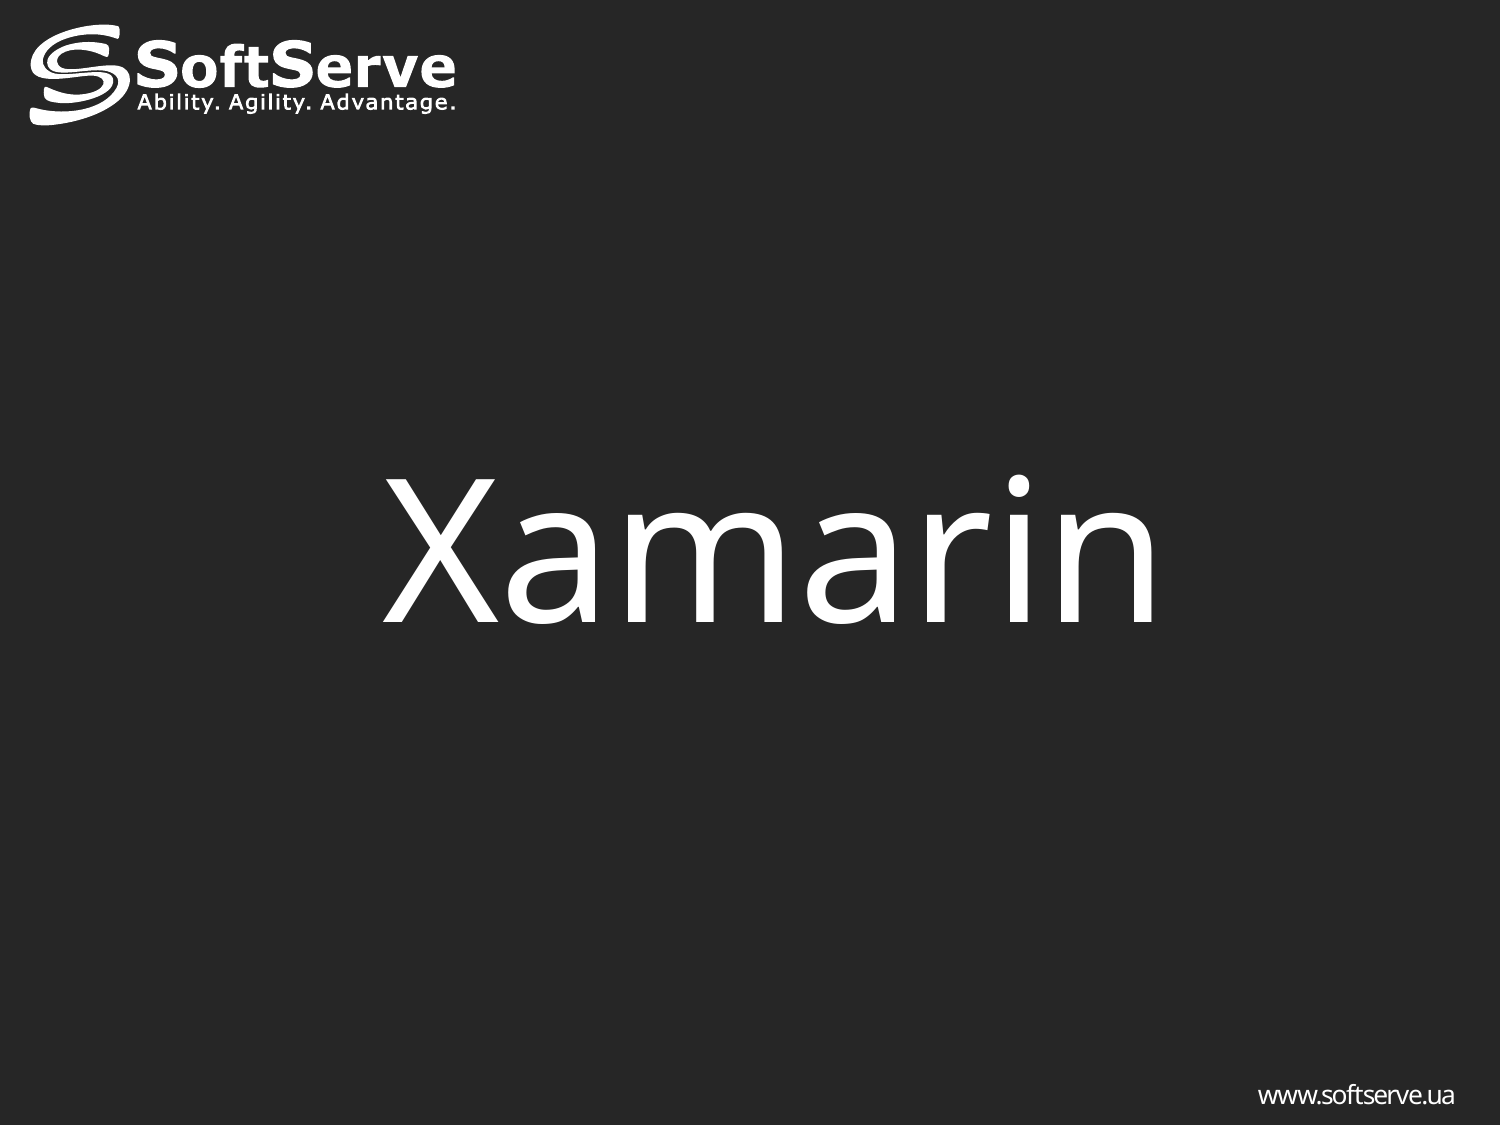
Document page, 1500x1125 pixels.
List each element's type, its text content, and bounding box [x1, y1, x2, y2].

title Xamarin [100, 414, 1451, 603]
